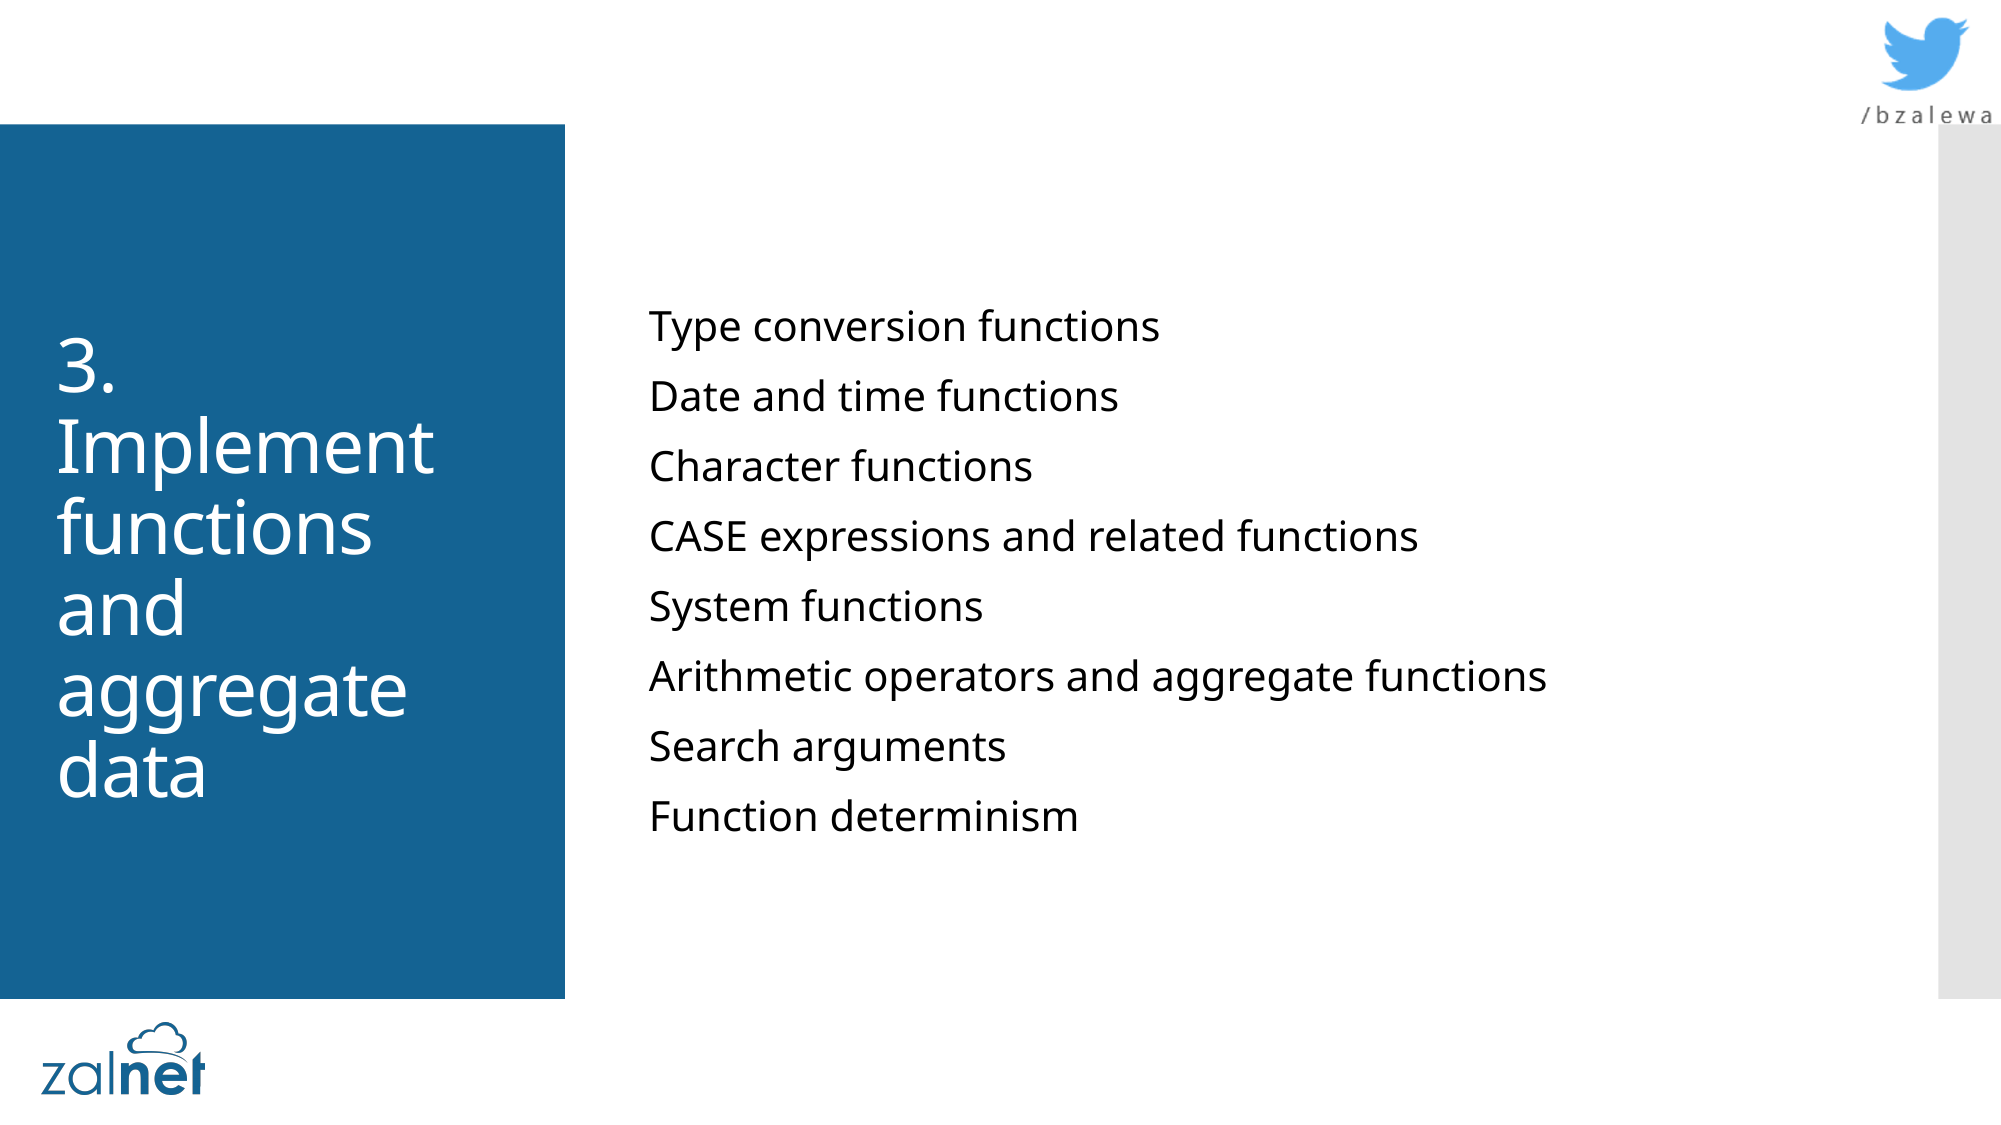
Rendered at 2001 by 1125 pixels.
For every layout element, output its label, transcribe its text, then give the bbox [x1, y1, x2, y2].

picture [41, 1022, 206, 1096]
title 3. Implement functions and aggregate data [41, 193, 525, 948]
list Type conversion functions Date and time functions Character functions CASE expressions and related functions System functions Arithmetic operators and aggregate functions Search arguments Function determinism [634, 150, 1834, 991]
picture [1844, 12, 1999, 125]
